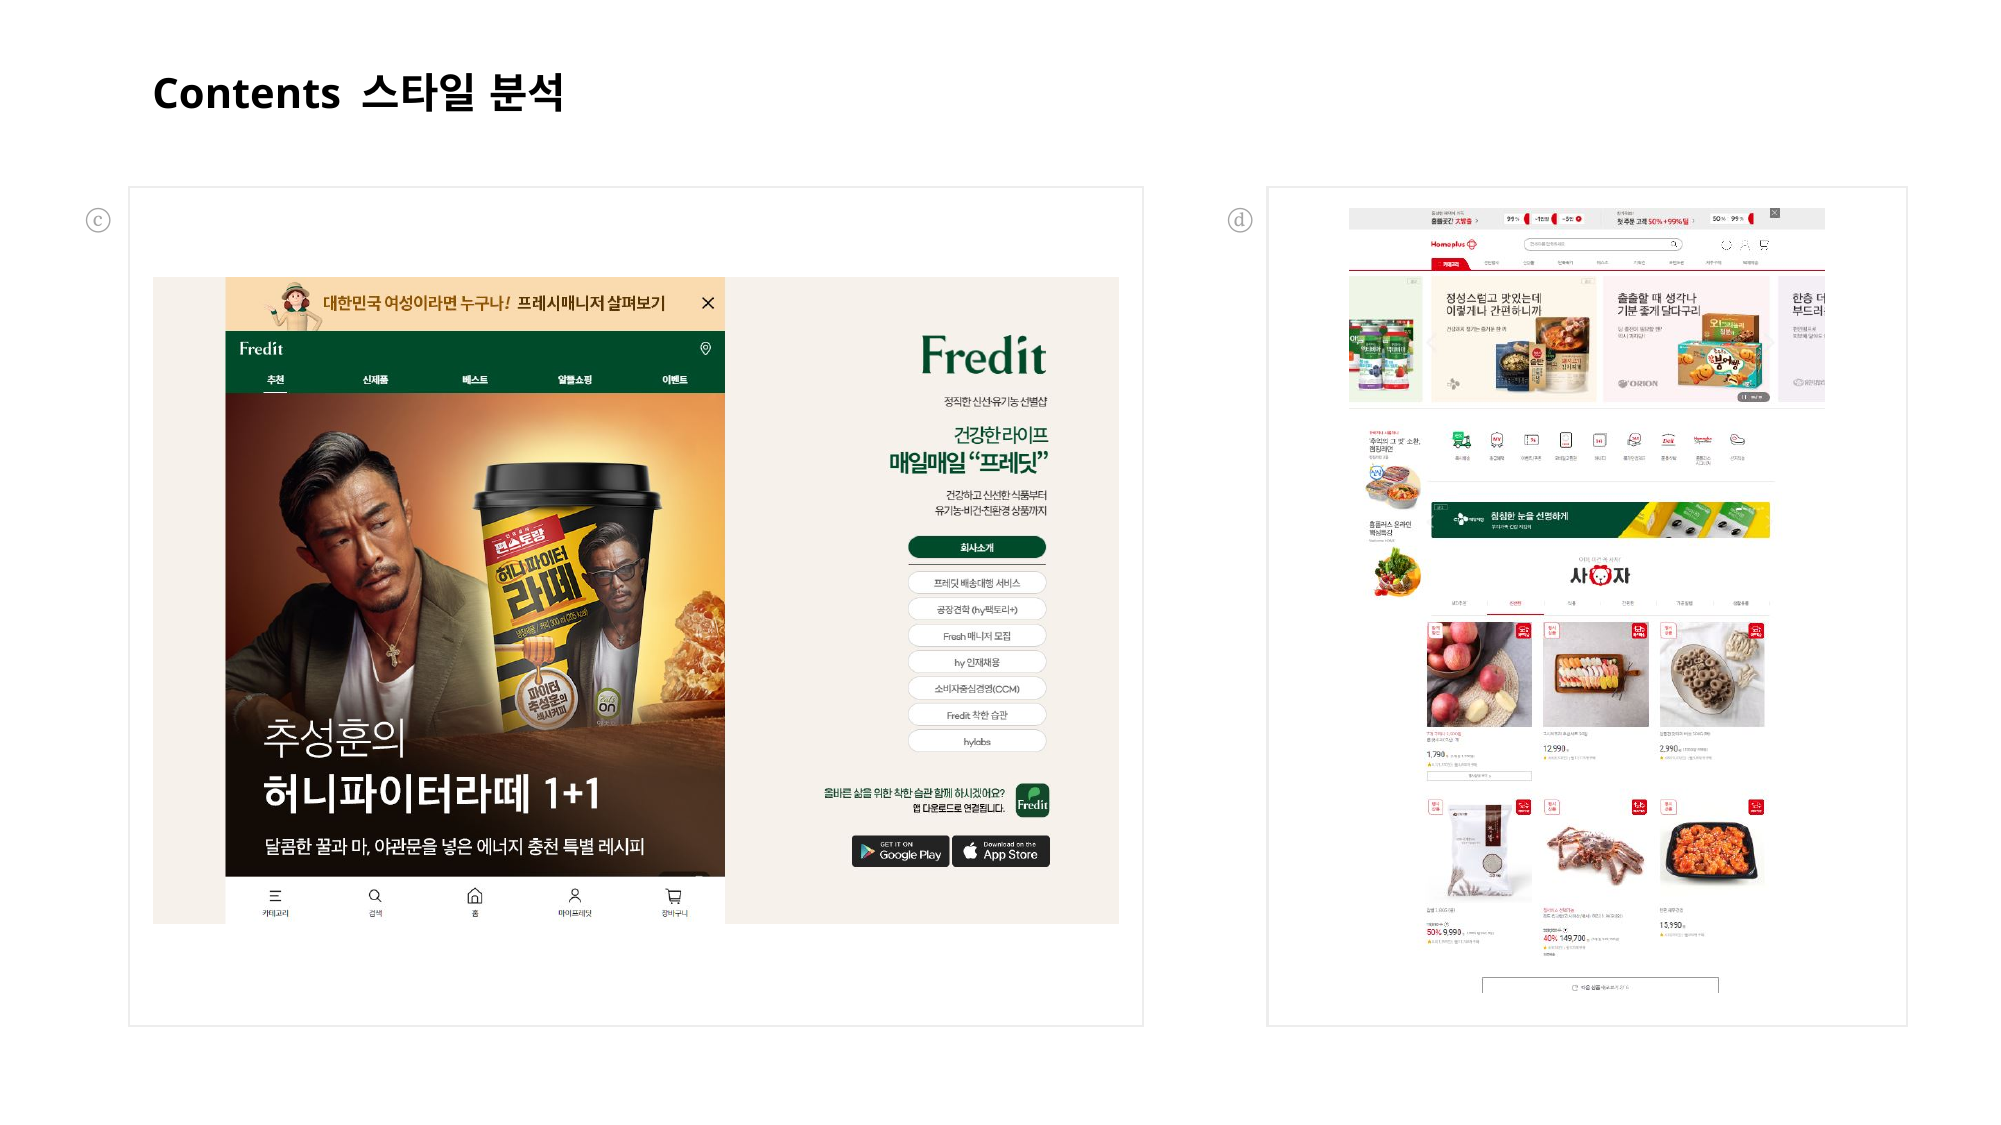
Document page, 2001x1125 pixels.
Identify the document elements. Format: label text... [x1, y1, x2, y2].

picture [1349, 208, 1825, 993]
text_box ⓓ [1211, 204, 1268, 248]
text_box [128, 186, 1144, 1027]
text_box [1266, 186, 1908, 1027]
text_box Contents 스타일 분석 [137, 0, 1863, 204]
picture [153, 277, 1119, 924]
text_box ⓒ [69, 187, 126, 248]
